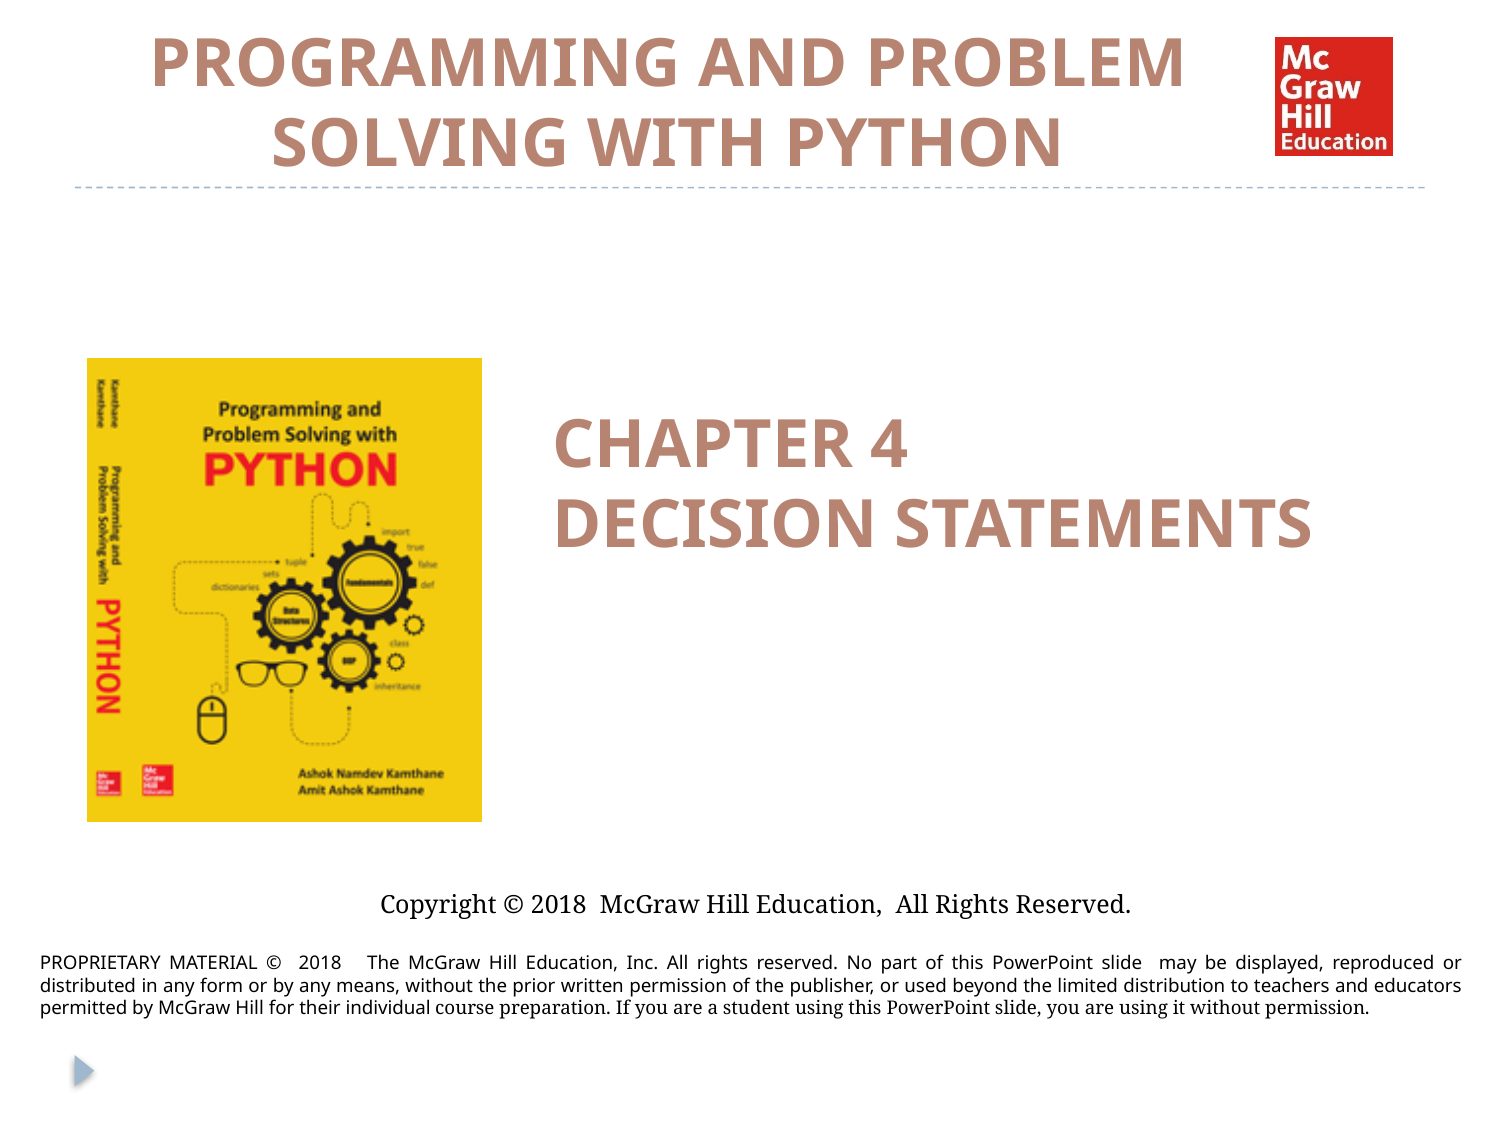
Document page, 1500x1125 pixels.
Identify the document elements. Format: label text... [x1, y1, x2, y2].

picture [87, 358, 482, 822]
picture [1288, 37, 1393, 156]
text_box Programming and problem solving with python [50, 11, 1288, 187]
text_box PROPRIETARY MATERIAL © 2018 The McGraw Hill Education, Inc. All rights reserved. No part of this PowerPoint slide may be displayed, reproduced or distributed in any form or by any means, without the prior written permission of the publisher, or used beyond the limited distribution to teachers and educators permitted by McGraw Hill for their individual course preparation. If you are a student using this PowerPoint slide, you are using it without permission. [24, 943, 1475, 1026]
text_box Chapter 4 Decision Statements [537, 393, 1475, 569]
text_box Copyright © 2018 McGraw Hill Education, All Rights Reserved. [262, 887, 1250, 927]
